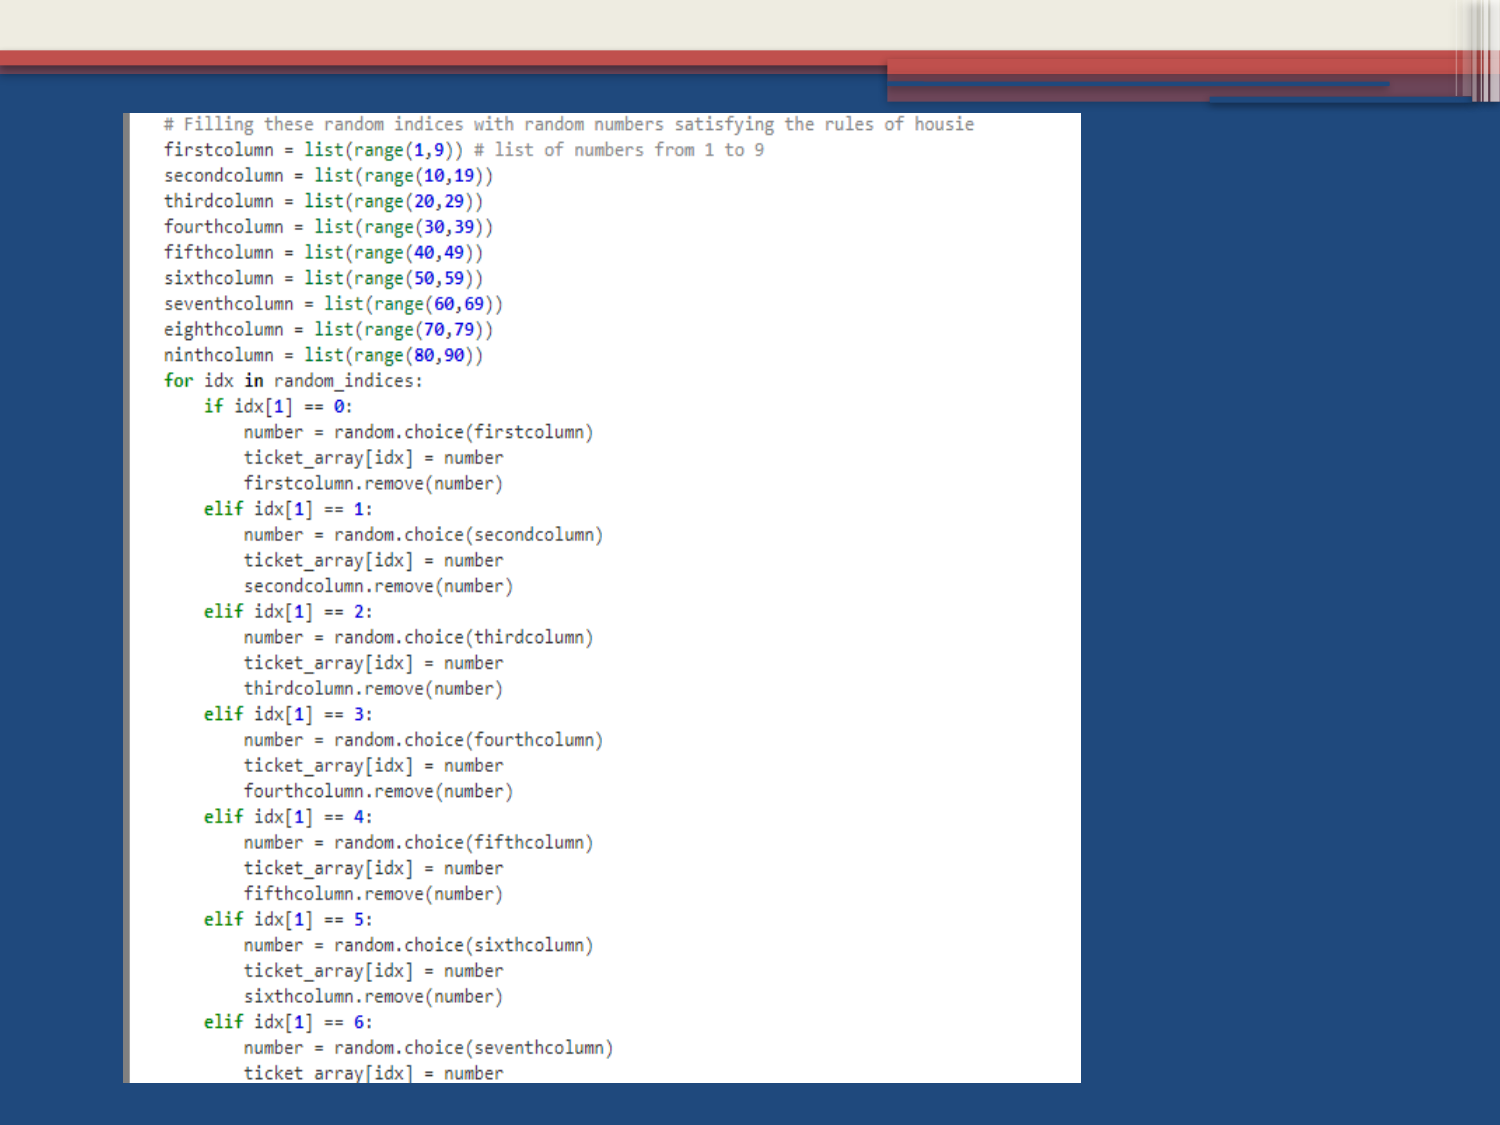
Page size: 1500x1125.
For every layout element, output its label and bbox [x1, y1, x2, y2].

list [123, 113, 1081, 1083]
